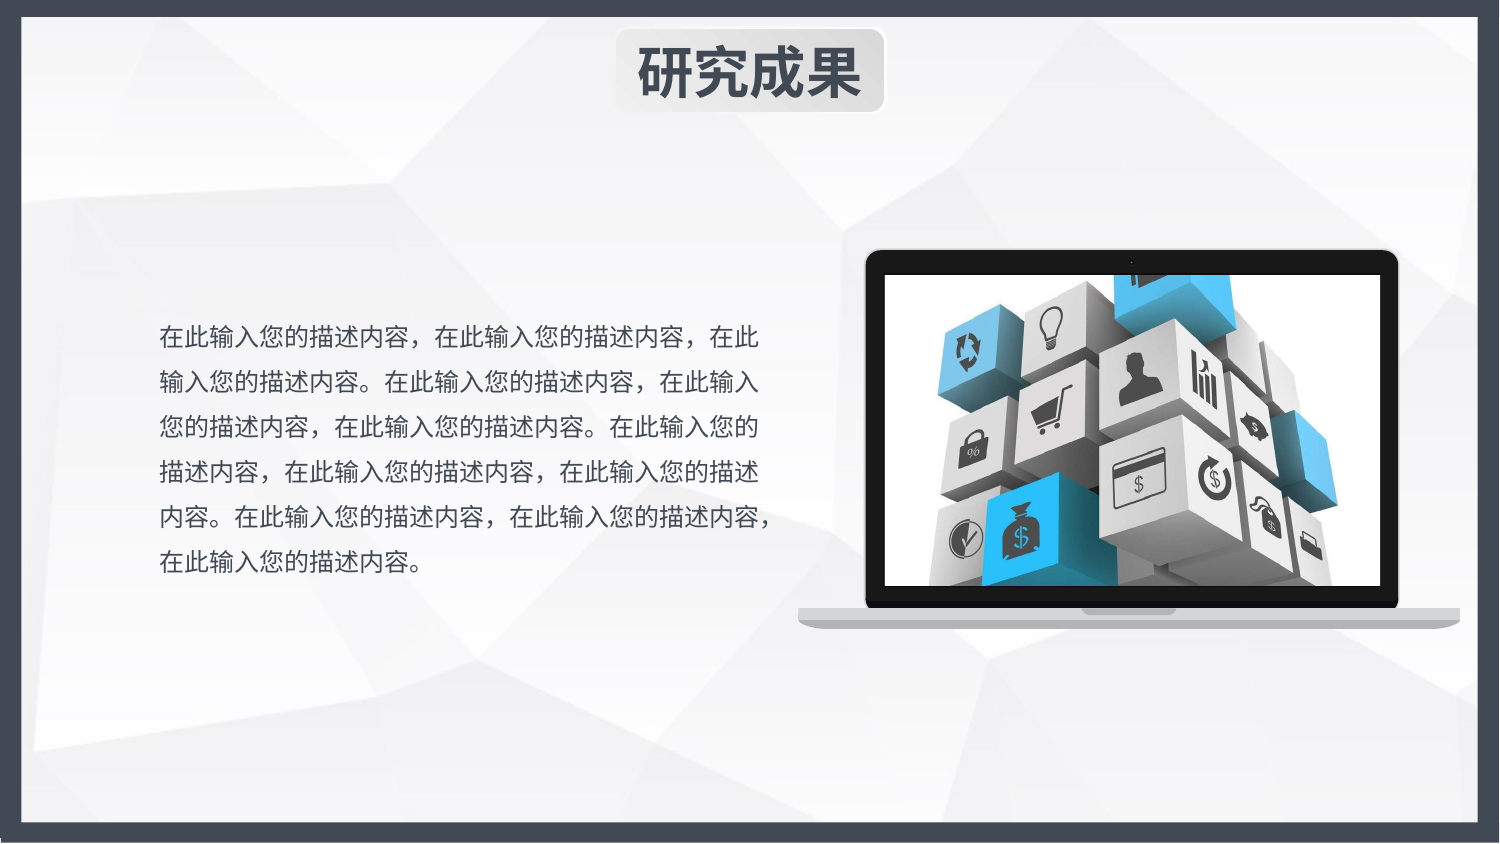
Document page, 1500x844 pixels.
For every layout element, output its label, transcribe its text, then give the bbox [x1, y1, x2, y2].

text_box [612, 26, 888, 115]
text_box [798, 248, 1461, 630]
text_box 在此输入您的描述内容，在此输入您的描述内容，在此输入您的描述内容。在此输入您的描述内容，在此输入您的描述内容，在此输入您的描述内容。在此输入您的描述内容，在此输入您的描述内容，在此输入您的描述内容。在此输入您的描述内容，在此输入您的描述内容，在此输入您的描述内容。 [144, 299, 784, 584]
picture [22, 17, 1477, 822]
